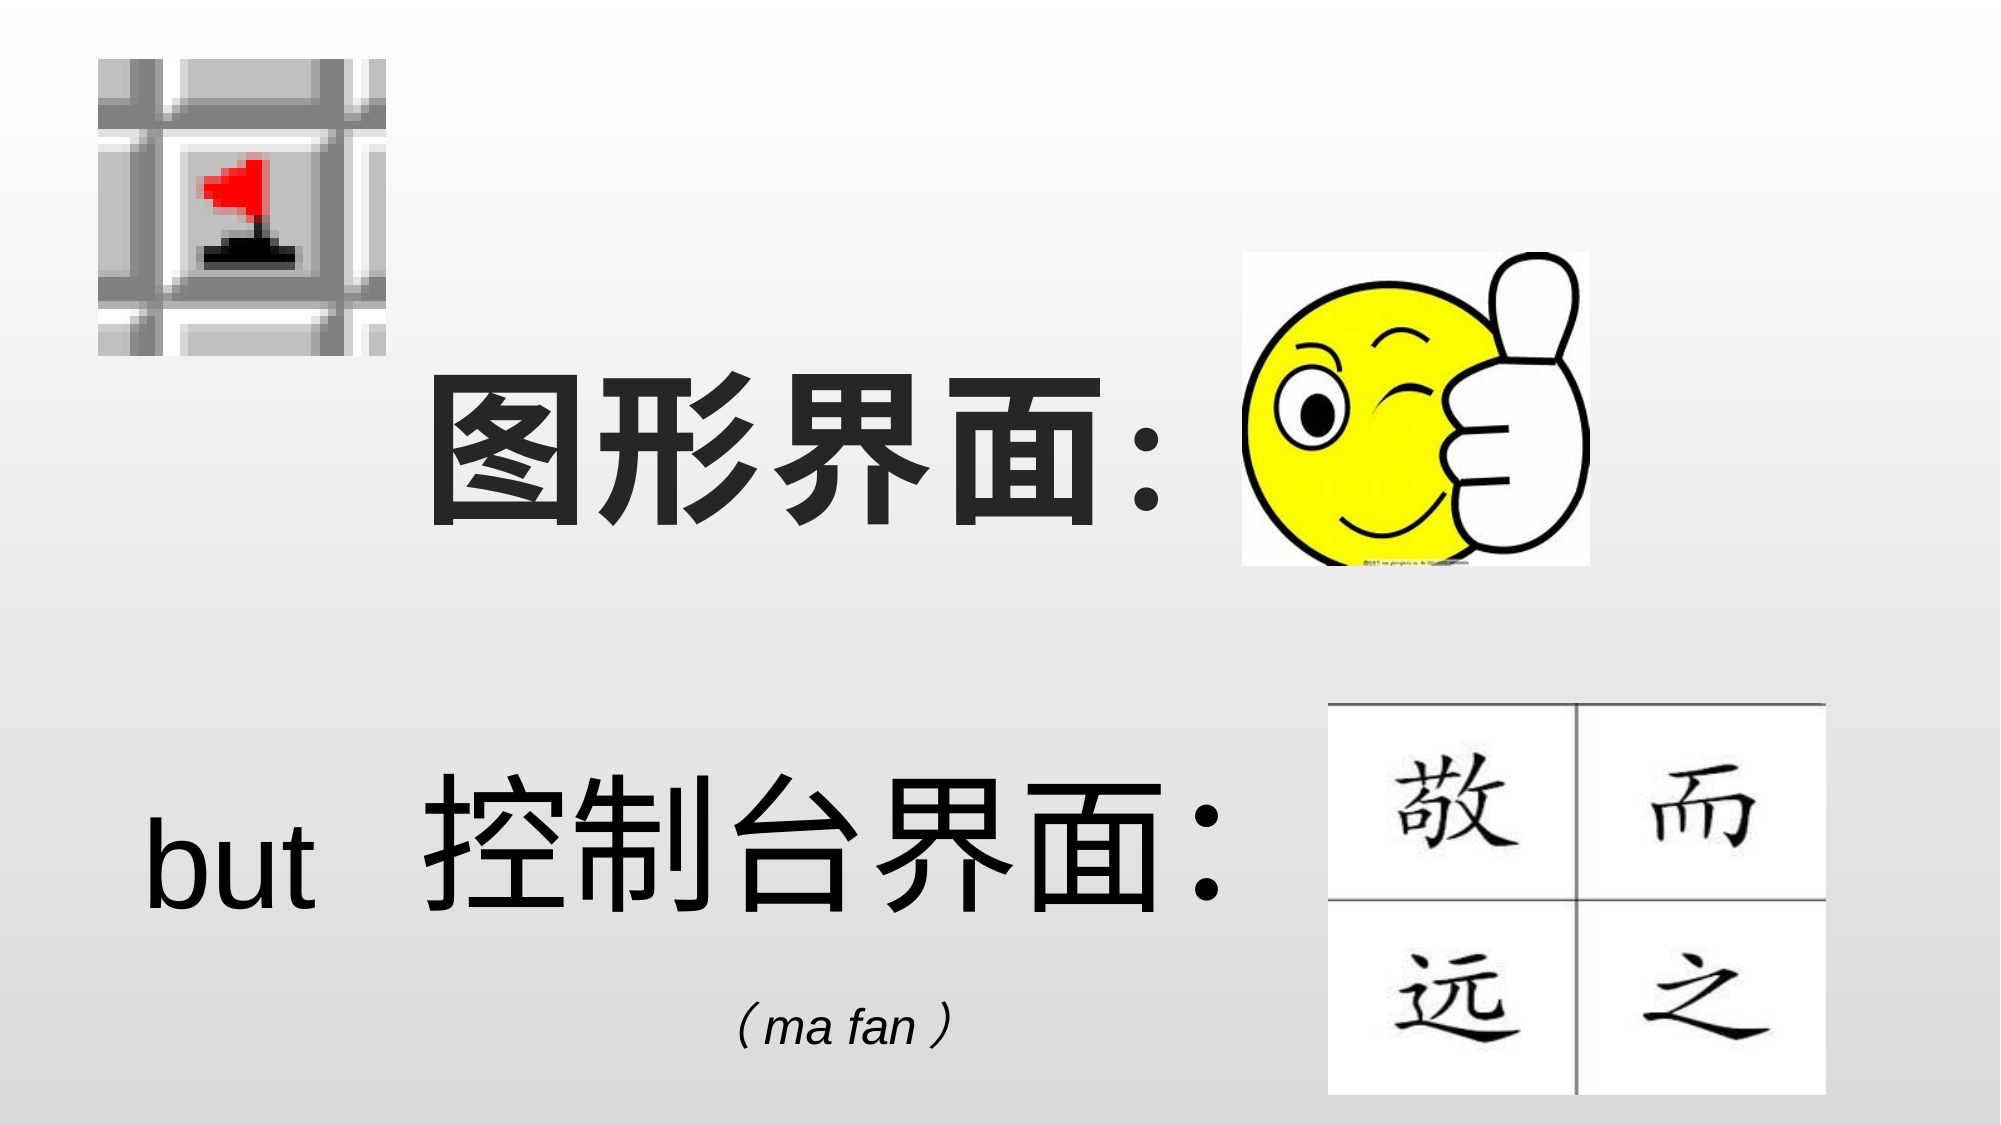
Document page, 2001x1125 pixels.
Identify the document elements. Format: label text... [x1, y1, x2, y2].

text_box but [127, 775, 358, 908]
picture [1242, 252, 1590, 566]
text_box （ma fan） [687, 986, 1328, 1062]
picture [98, 59, 386, 356]
text_box 控制台界面： [405, 743, 1243, 938]
picture [1328, 703, 1826, 1095]
title 图形界面： [27, 0, 1636, 552]
